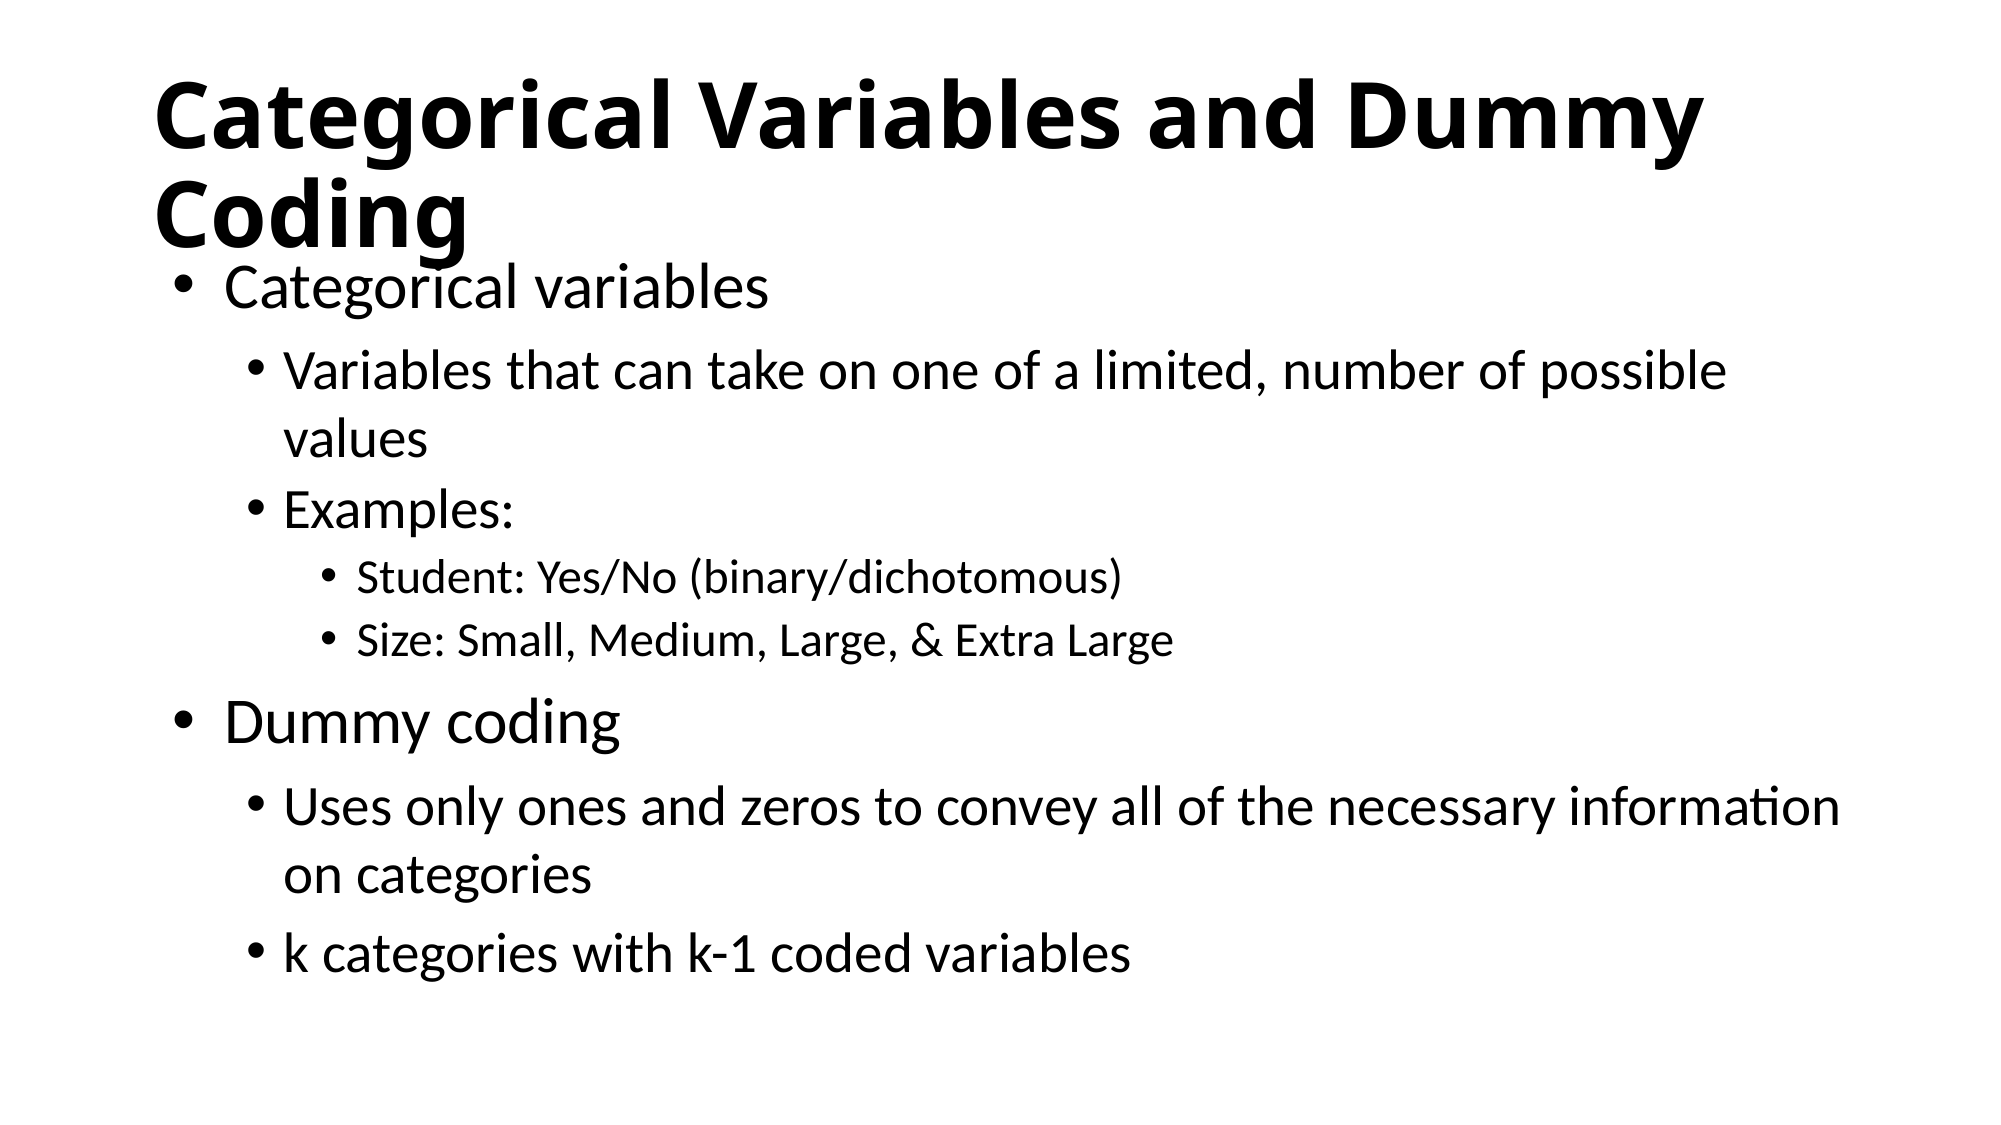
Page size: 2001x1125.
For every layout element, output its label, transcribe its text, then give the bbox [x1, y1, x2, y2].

title Categorical Variables and Dummy Coding [137, 59, 1863, 278]
list Categorical variables Variables that can take on one of a limited, number of possible values Examples: Student: Yes/No (binary/dichotomous) Size: Small, Medium, Large, & Extra Large Dummy coding Uses only ones and zeros to convey all of the necessary information on categories k categories with k-1 coded variables [157, 244, 1863, 998]
